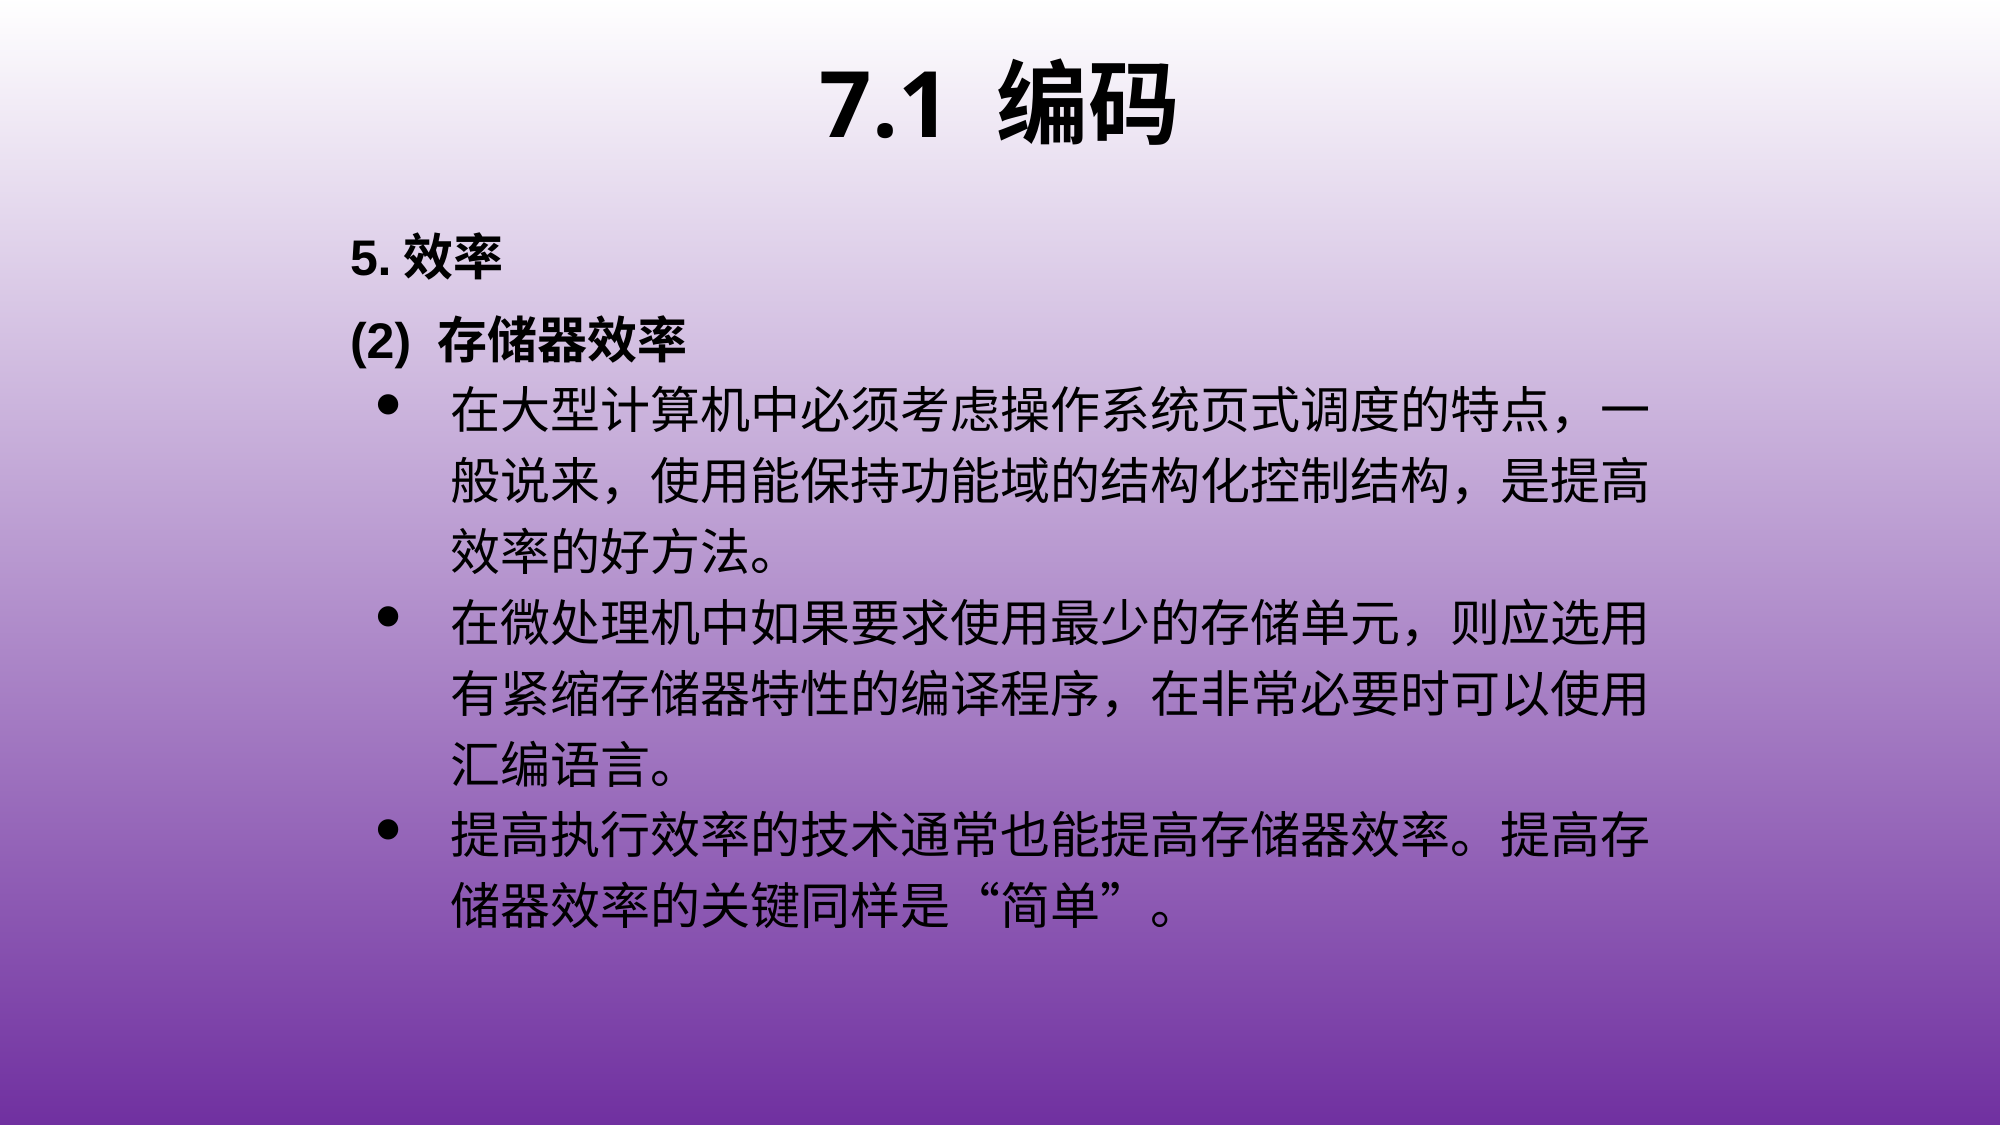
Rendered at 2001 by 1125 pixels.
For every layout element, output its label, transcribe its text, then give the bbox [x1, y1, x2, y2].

text_box 5.效率 (2) 存储器效率 在大型计算机中必须考虑操作系统页式调度的特点，一般说来，使用能保持功能域的结构化控制结构，是提高效率的好方法。 在微处理机中如果要求使用最少的存储单元，则应选用有紧缩存储器特性的编译程序，在非常必要时可以使用汇编语言。 提高执行效率的技术通常也能提高存储器效率。提高存储器效率的关键同样是“简单”。 [335, 206, 1674, 942]
title 7.1 编码 [324, 7, 1675, 195]
